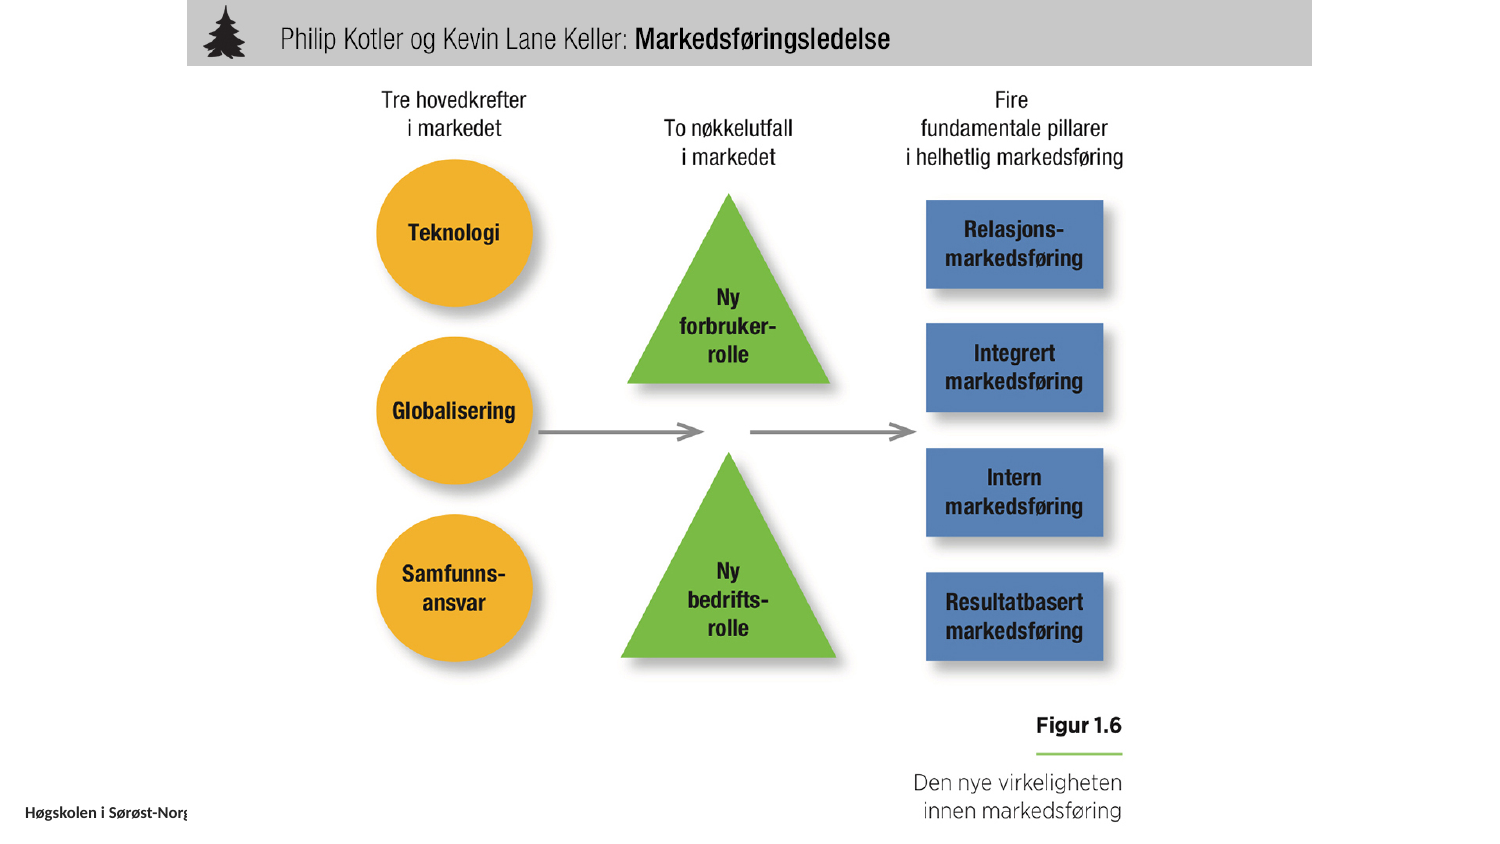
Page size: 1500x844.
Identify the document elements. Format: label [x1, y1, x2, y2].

picture [187, 0, 1312, 844]
